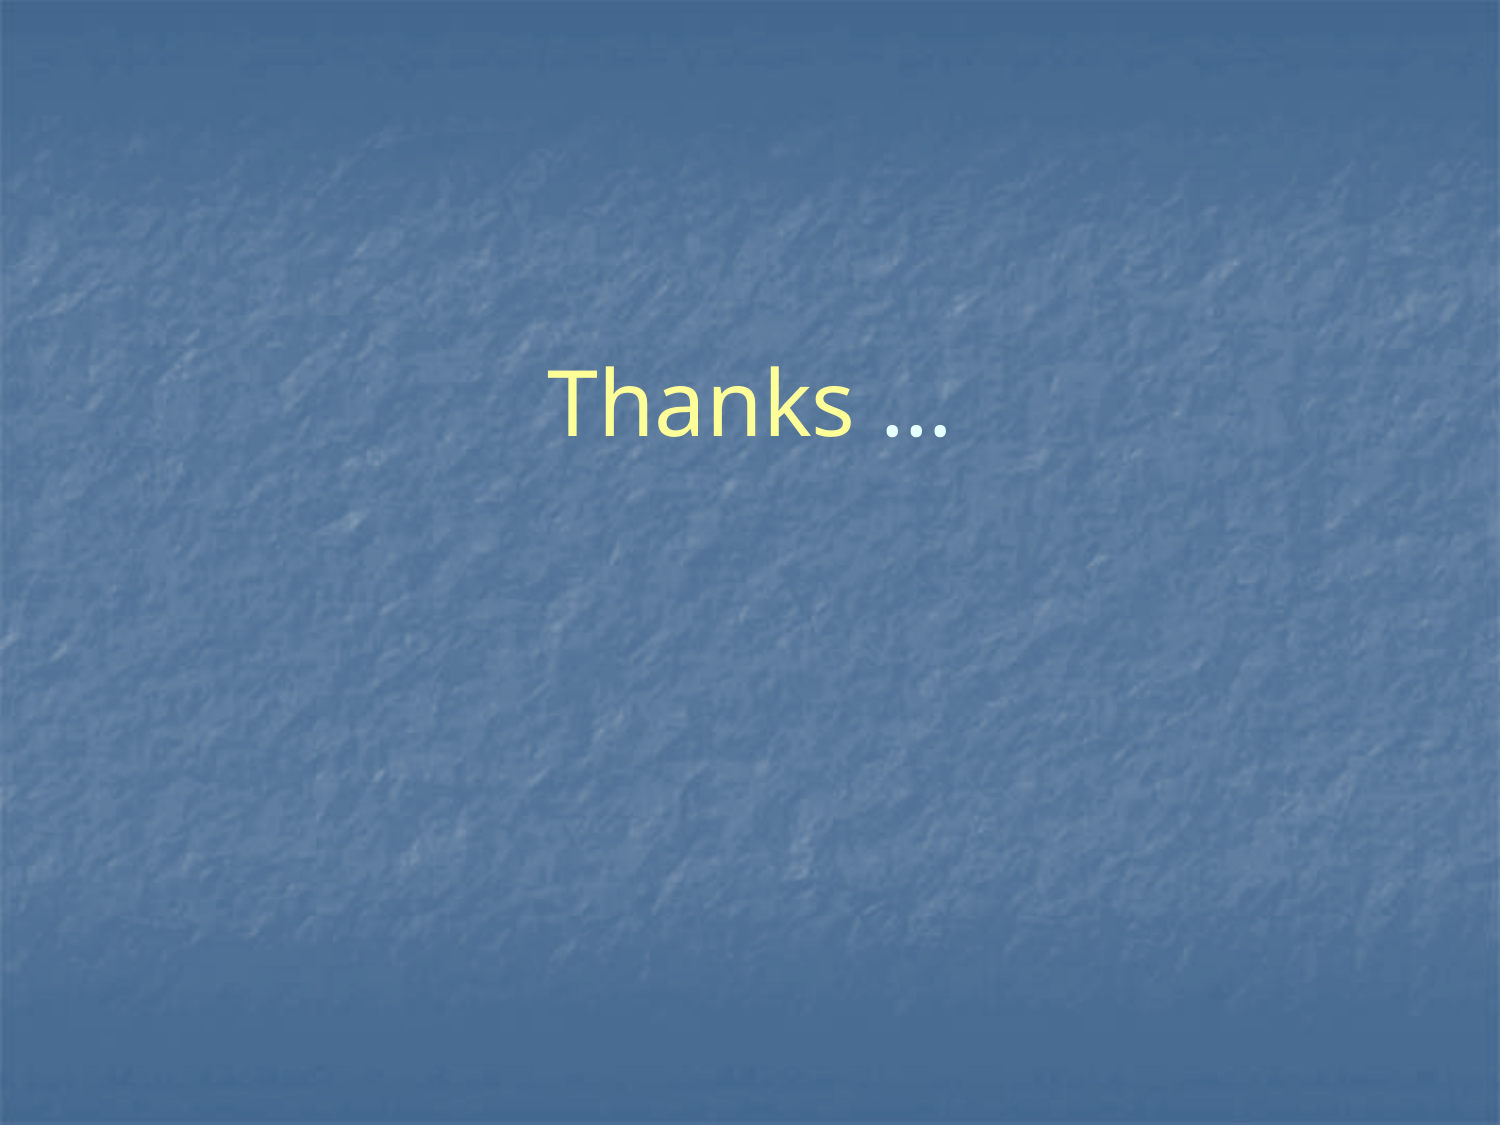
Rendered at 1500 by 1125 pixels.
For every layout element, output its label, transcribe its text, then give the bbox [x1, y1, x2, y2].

title Thanks … [75, 287, 1425, 513]
